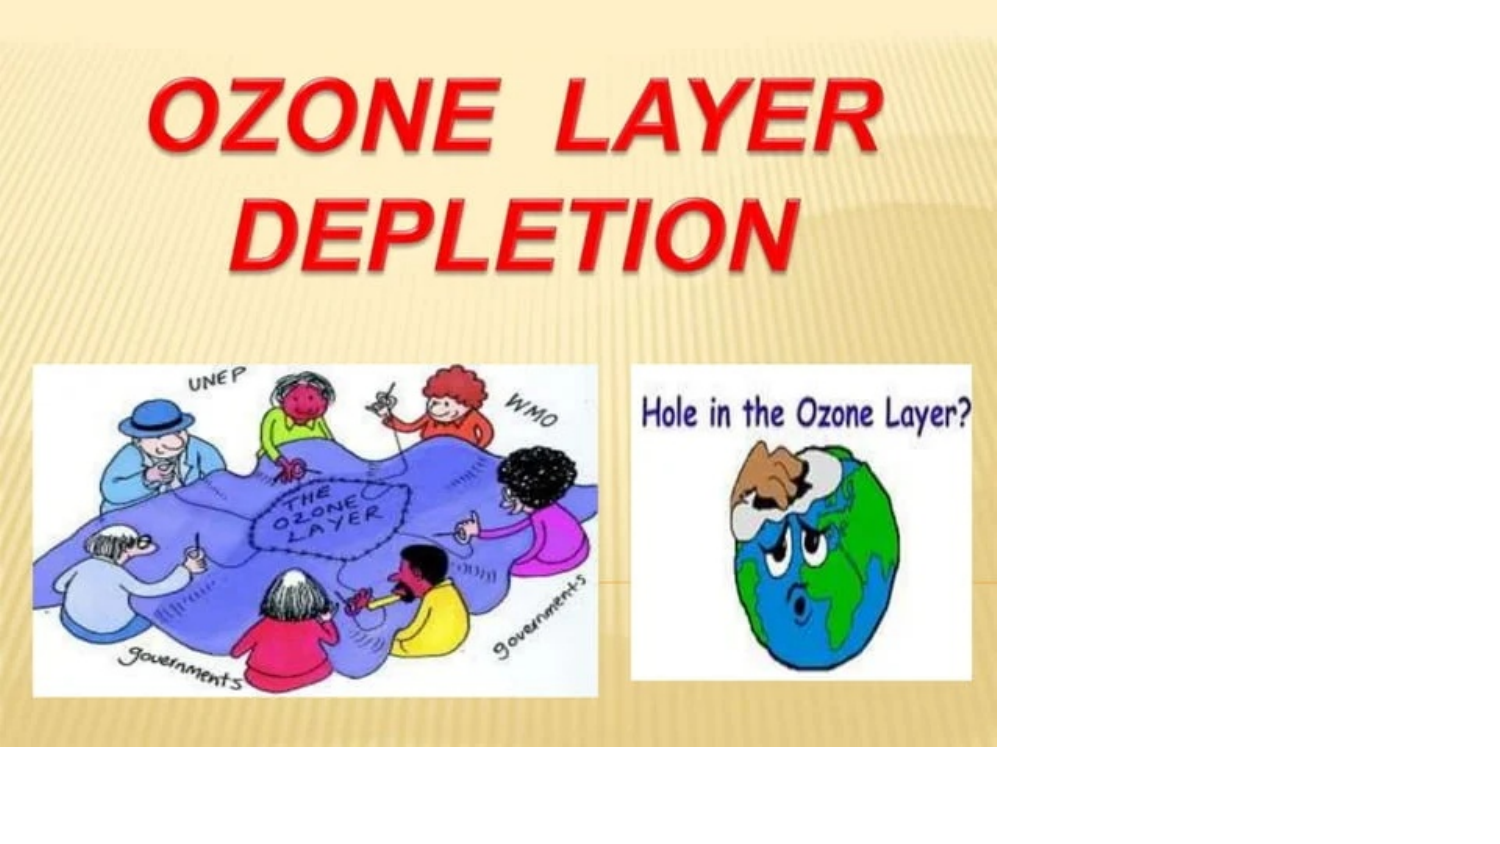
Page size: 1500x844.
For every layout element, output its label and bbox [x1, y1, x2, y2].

picture [0, 0, 997, 748]
